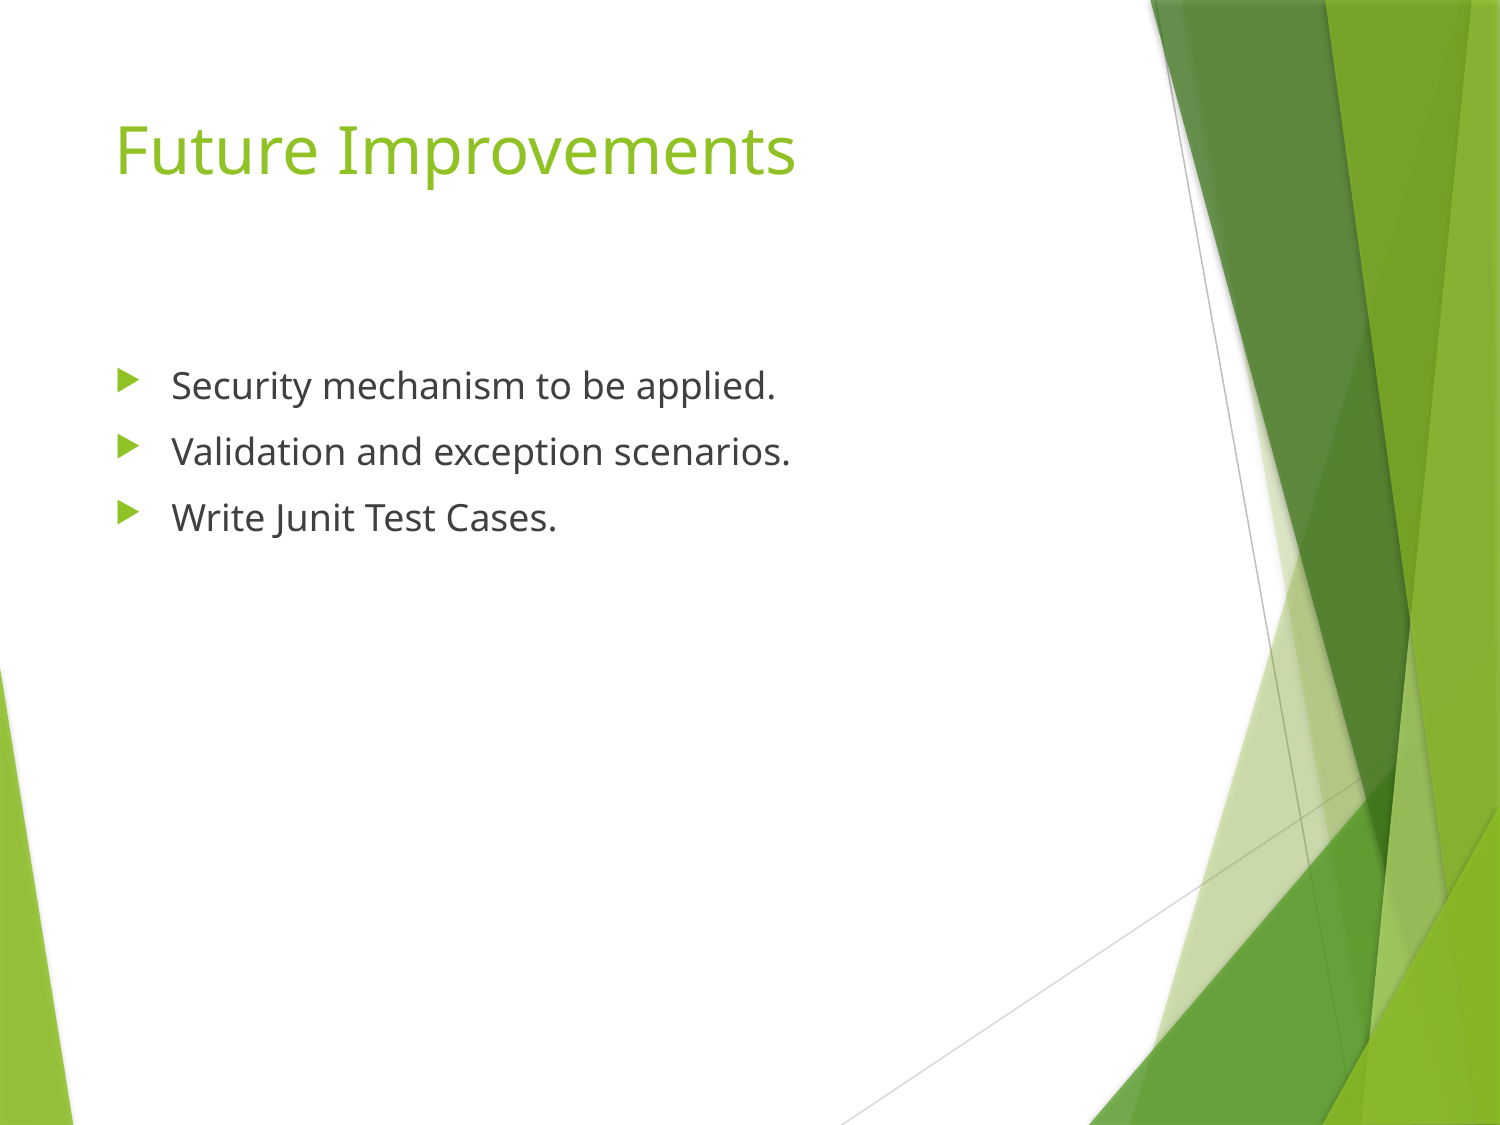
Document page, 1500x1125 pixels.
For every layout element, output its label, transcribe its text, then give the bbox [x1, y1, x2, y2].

list Security mechanism to be applied. Validation and exception scenarios. Write Junit Test Cases. [99, 354, 1142, 992]
title Future Improvements [99, 99, 1142, 317]
